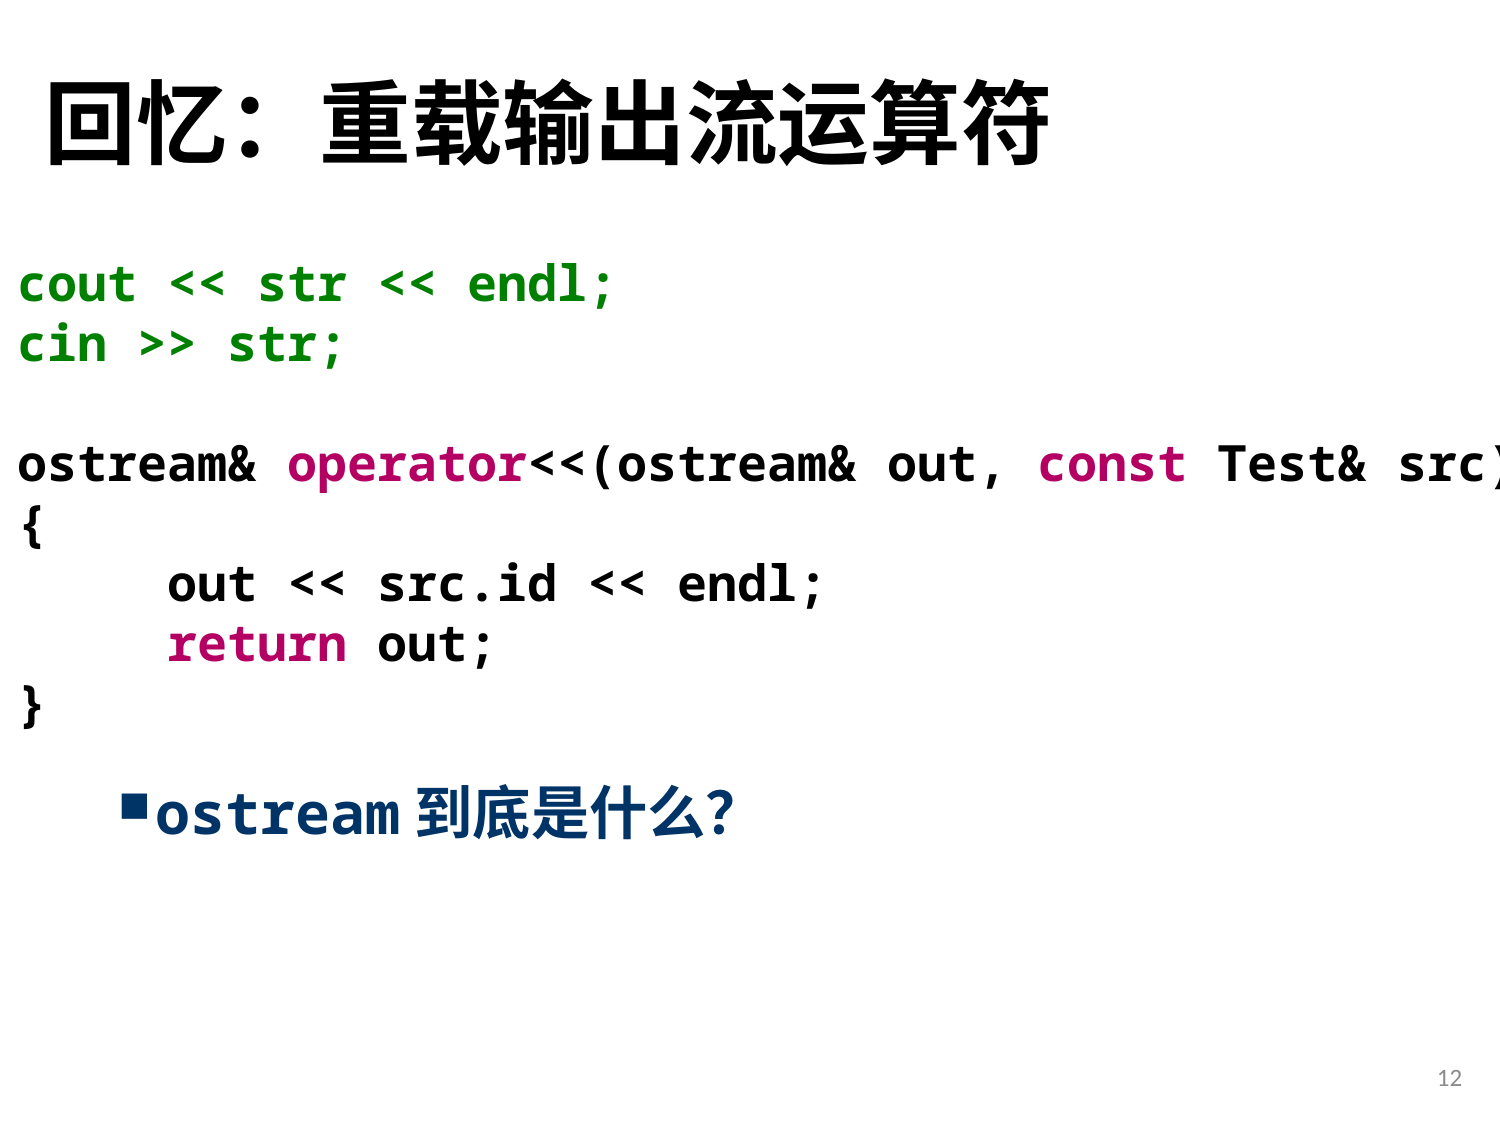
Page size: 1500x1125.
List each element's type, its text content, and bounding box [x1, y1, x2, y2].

list ostream到底是什么？ [103, 809, 1424, 1047]
slide_number 12 [1139, 1046, 1478, 1107]
text_box cout << str << endl; cin >> str; ostream& operator<<(ostream& out, const Test& src) { out << src.id << endl; return out; } [2, 243, 1500, 809]
title 回忆：重载输出流运算符 [29, 19, 1324, 237]
